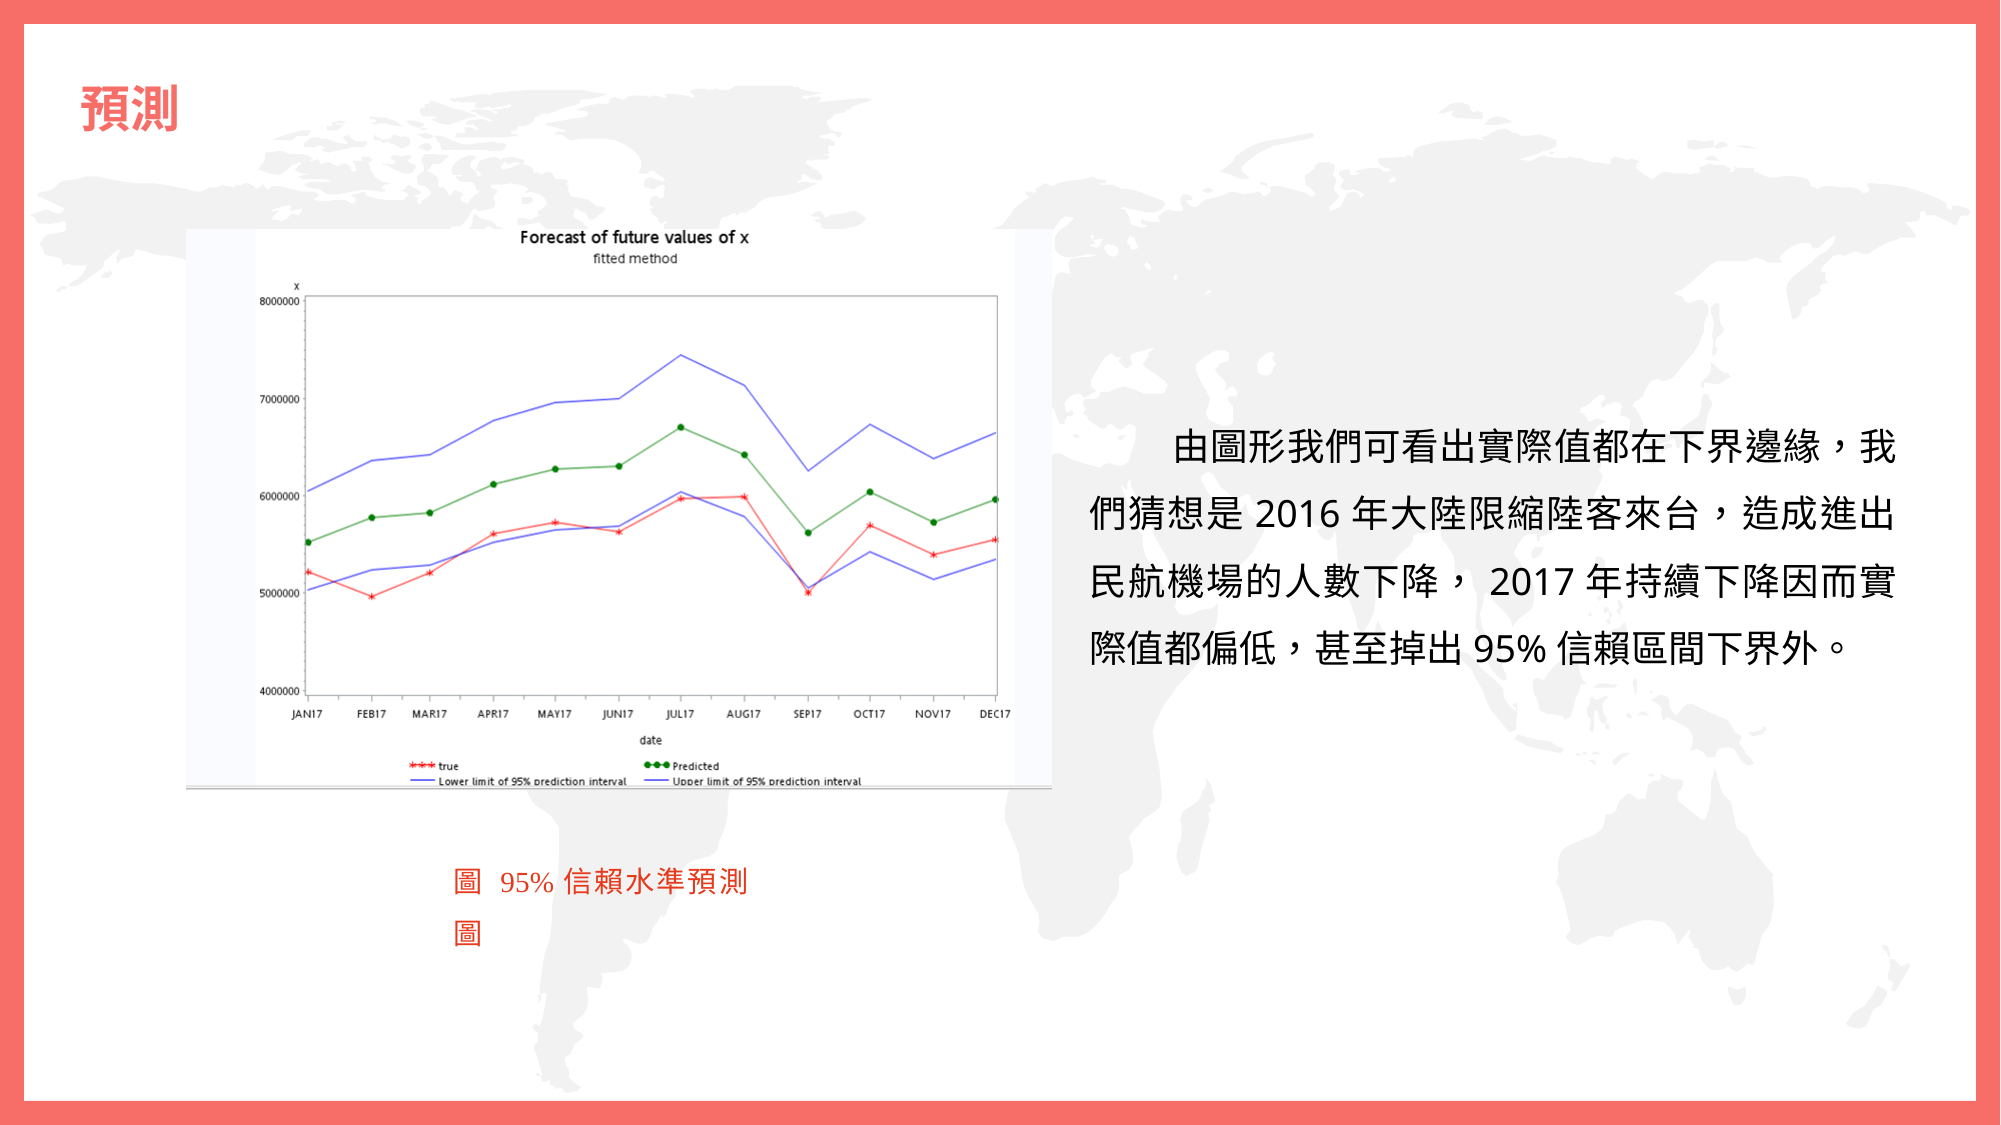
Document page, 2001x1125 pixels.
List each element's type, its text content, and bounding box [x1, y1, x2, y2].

text_box 由圖形我們可看出實際值都在下界邊緣，我們猜想是2016年大陸限縮陸客來台，造成進出民航機場的人數下降，2017年持續下降因而實際值都偏低，甚至掉出95%信賴區間下界外。 [1074, 393, 1912, 678]
text_box 圖 95%信賴水準預測圖 [439, 838, 763, 906]
picture [186, 229, 1052, 790]
text_box 預測 [65, 67, 935, 155]
